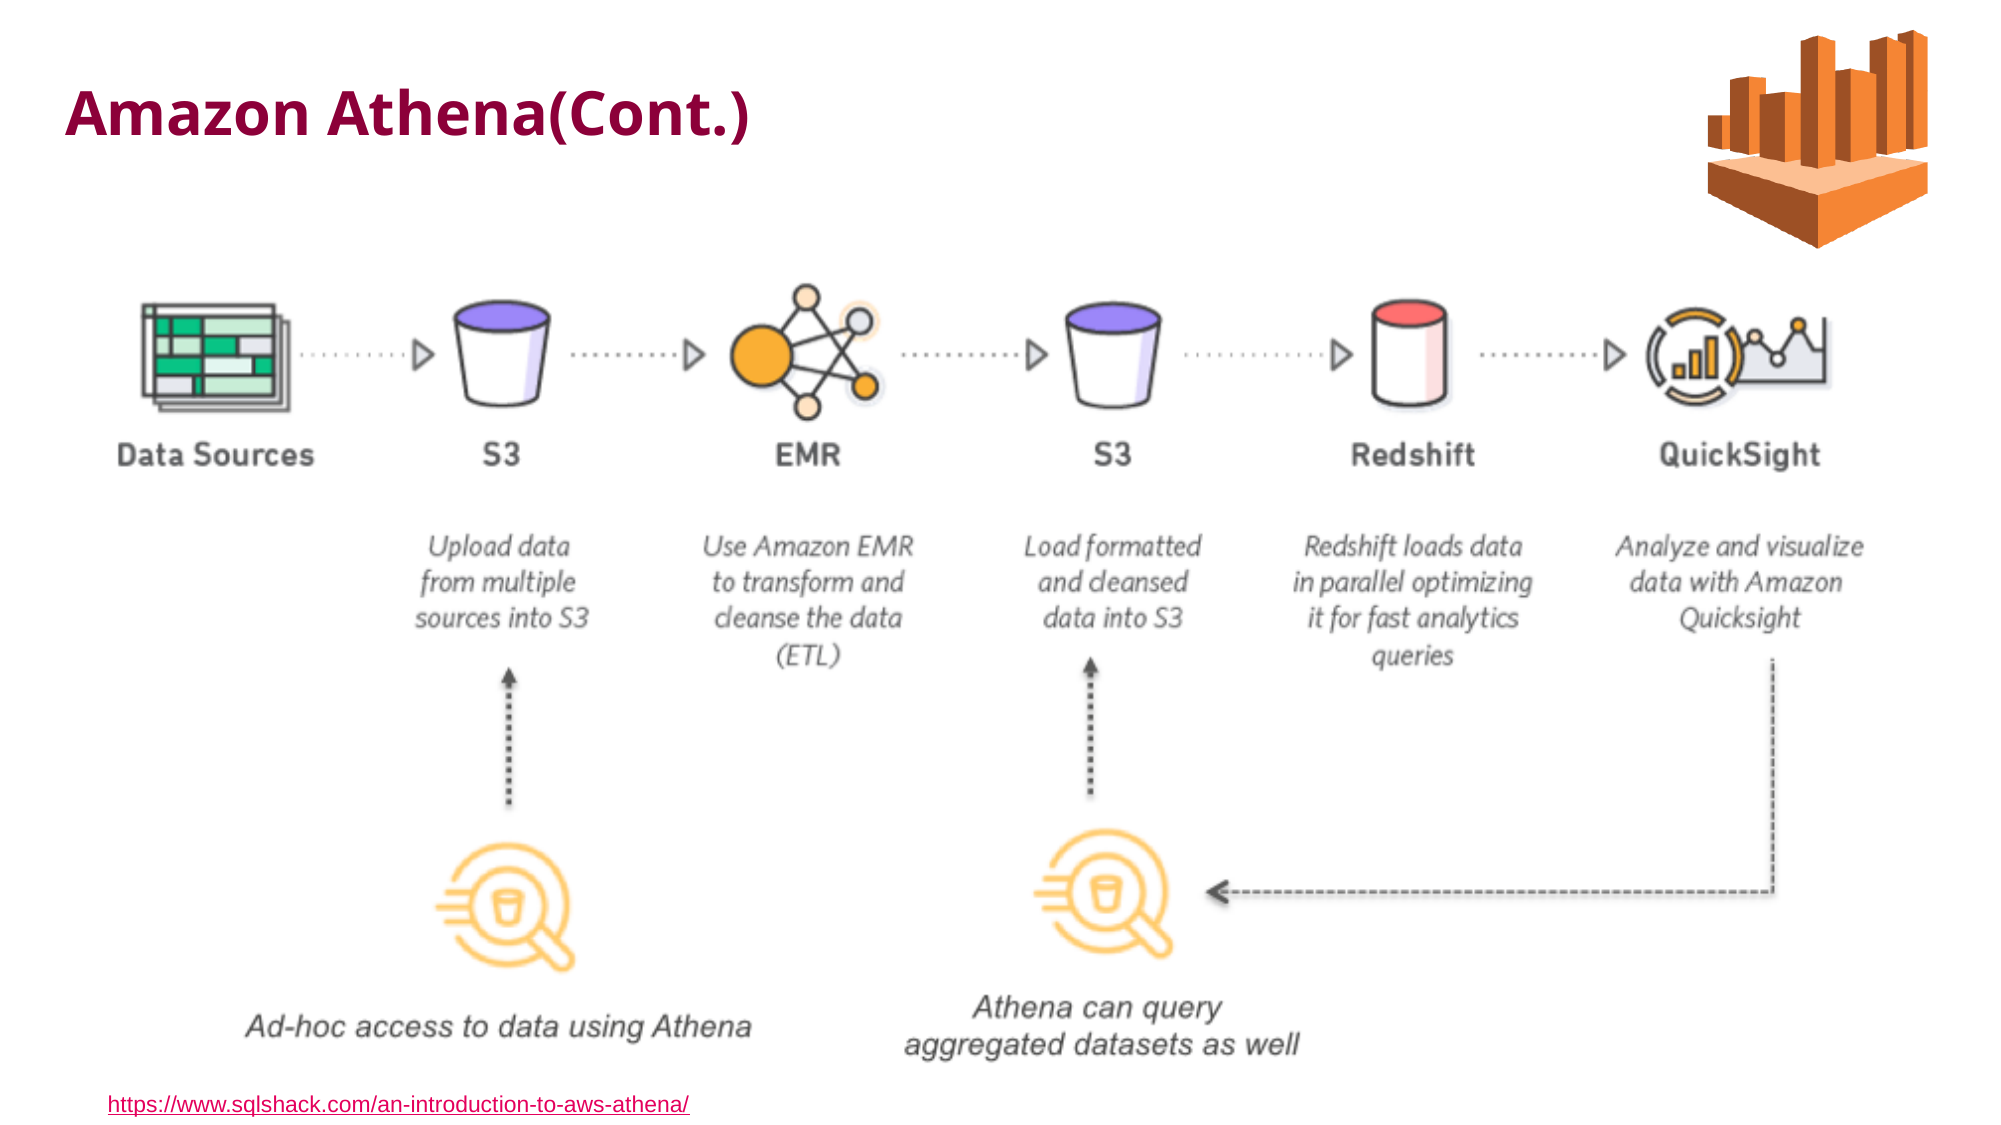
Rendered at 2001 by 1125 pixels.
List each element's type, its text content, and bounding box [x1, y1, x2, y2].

title Amazon Athena(Cont.) [49, 37, 1696, 185]
text_box https://www.sqlshack.com/an-introduction-to-aws-athena/ [93, 1094, 1025, 1125]
picture [92, 23, 1934, 1083]
